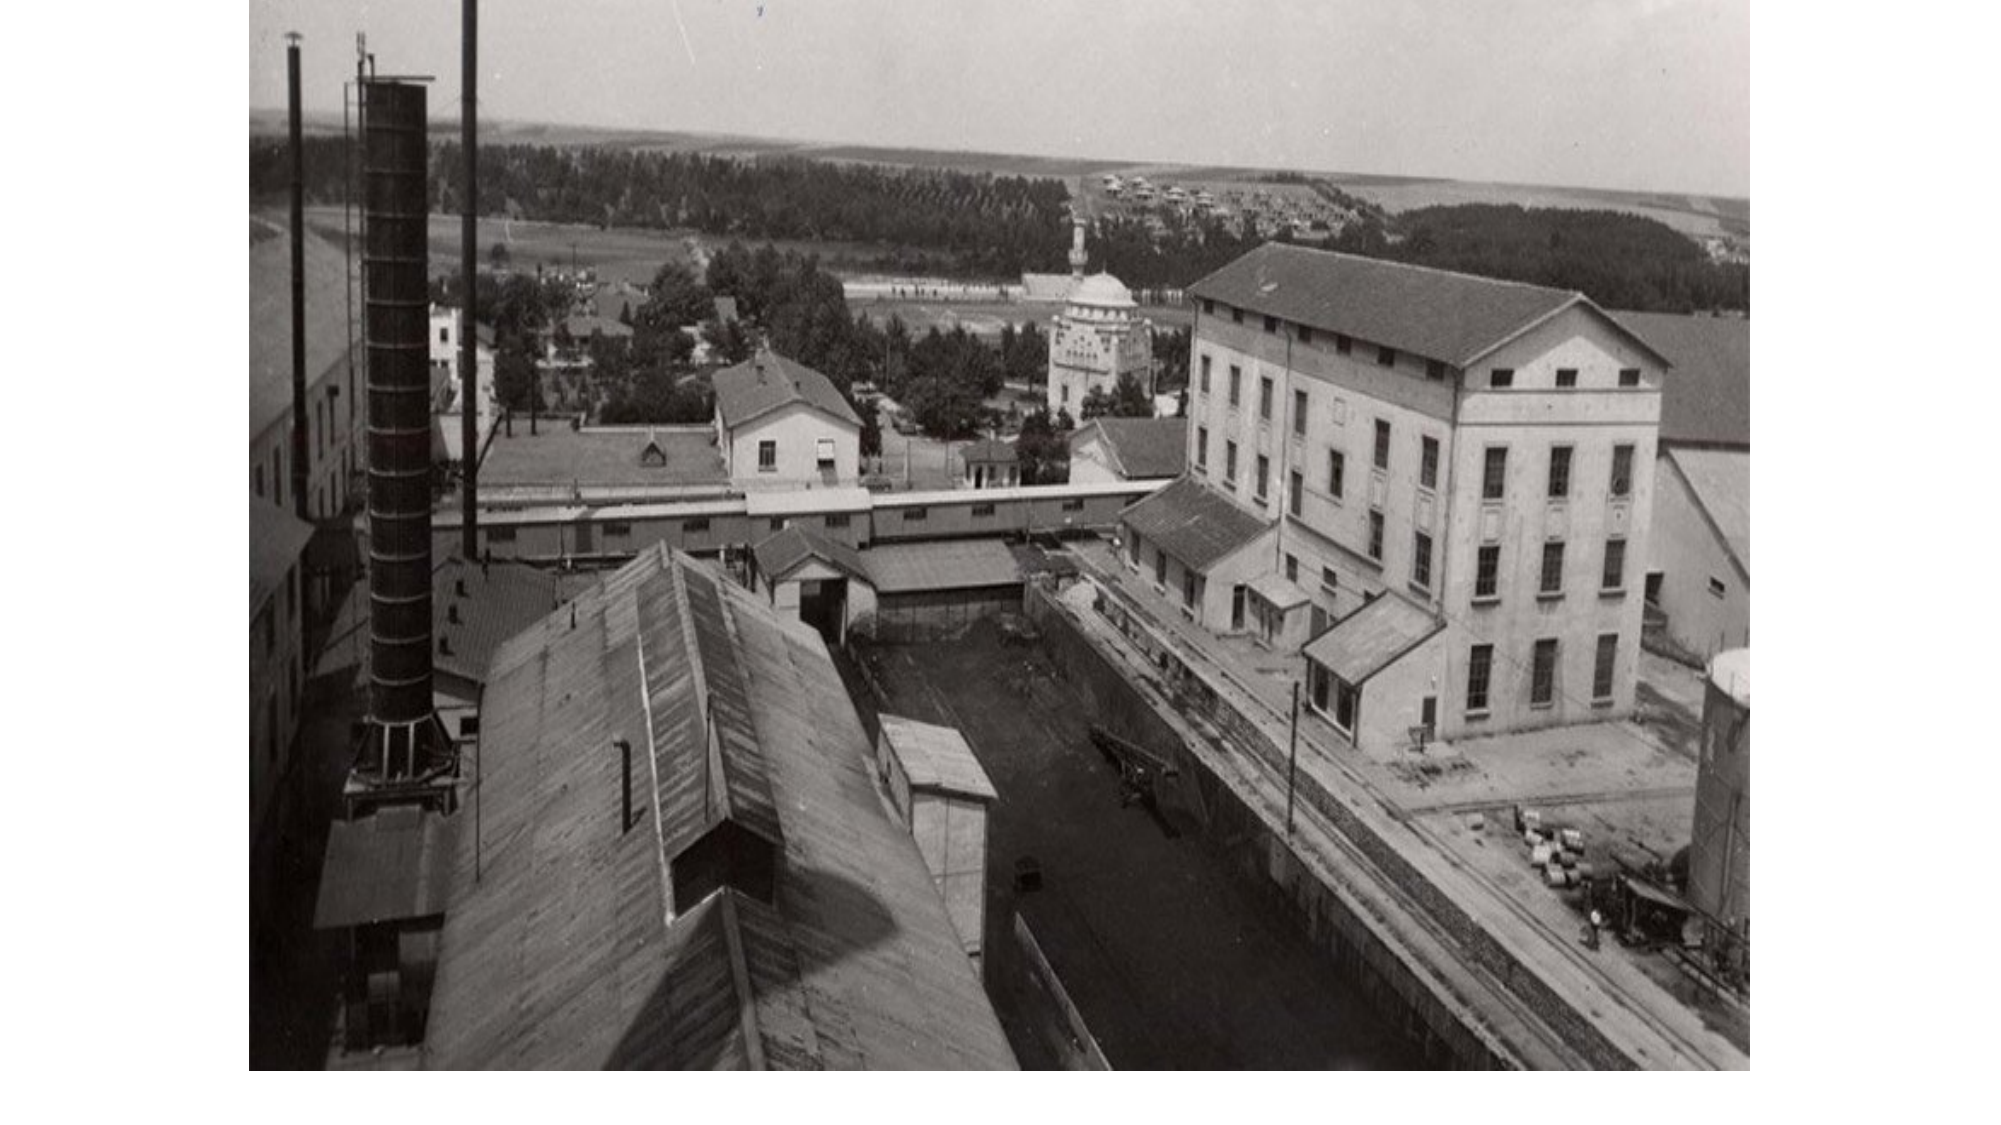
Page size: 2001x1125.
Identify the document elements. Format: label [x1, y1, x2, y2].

list [249, 0, 1750, 1071]
